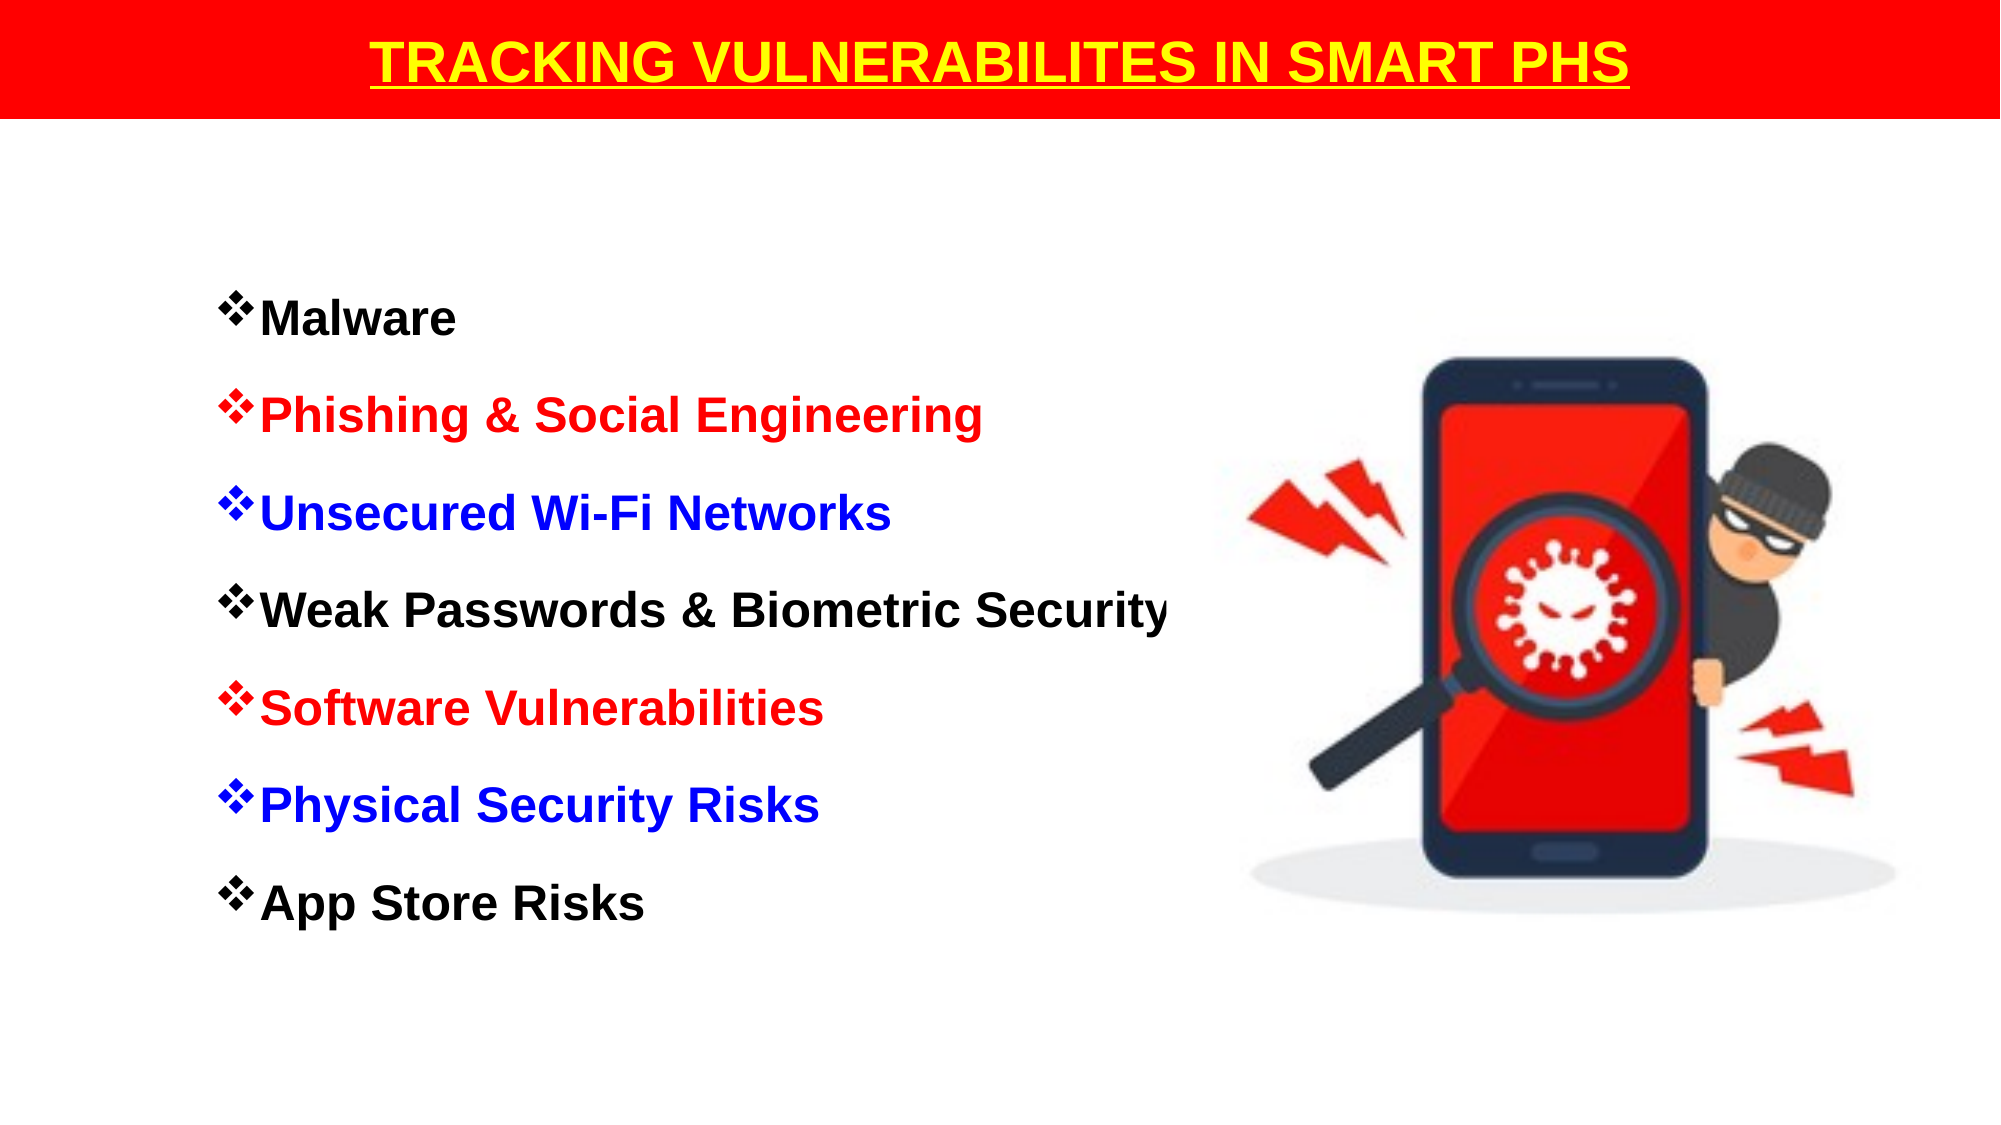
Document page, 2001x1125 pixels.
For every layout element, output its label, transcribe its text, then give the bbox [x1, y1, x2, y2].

text_box TRACKING VULNERABILITES IN SMART PHS [0, 0, 2000, 120]
picture [1166, 210, 1984, 1012]
text_box Malware Phishing & Social Engineering Unsecured Wi-Fi Networks Weak Passwords & Biometric Security Software Vulnerabilities Physical Security Risks App Store Risks [110, 277, 1166, 938]
